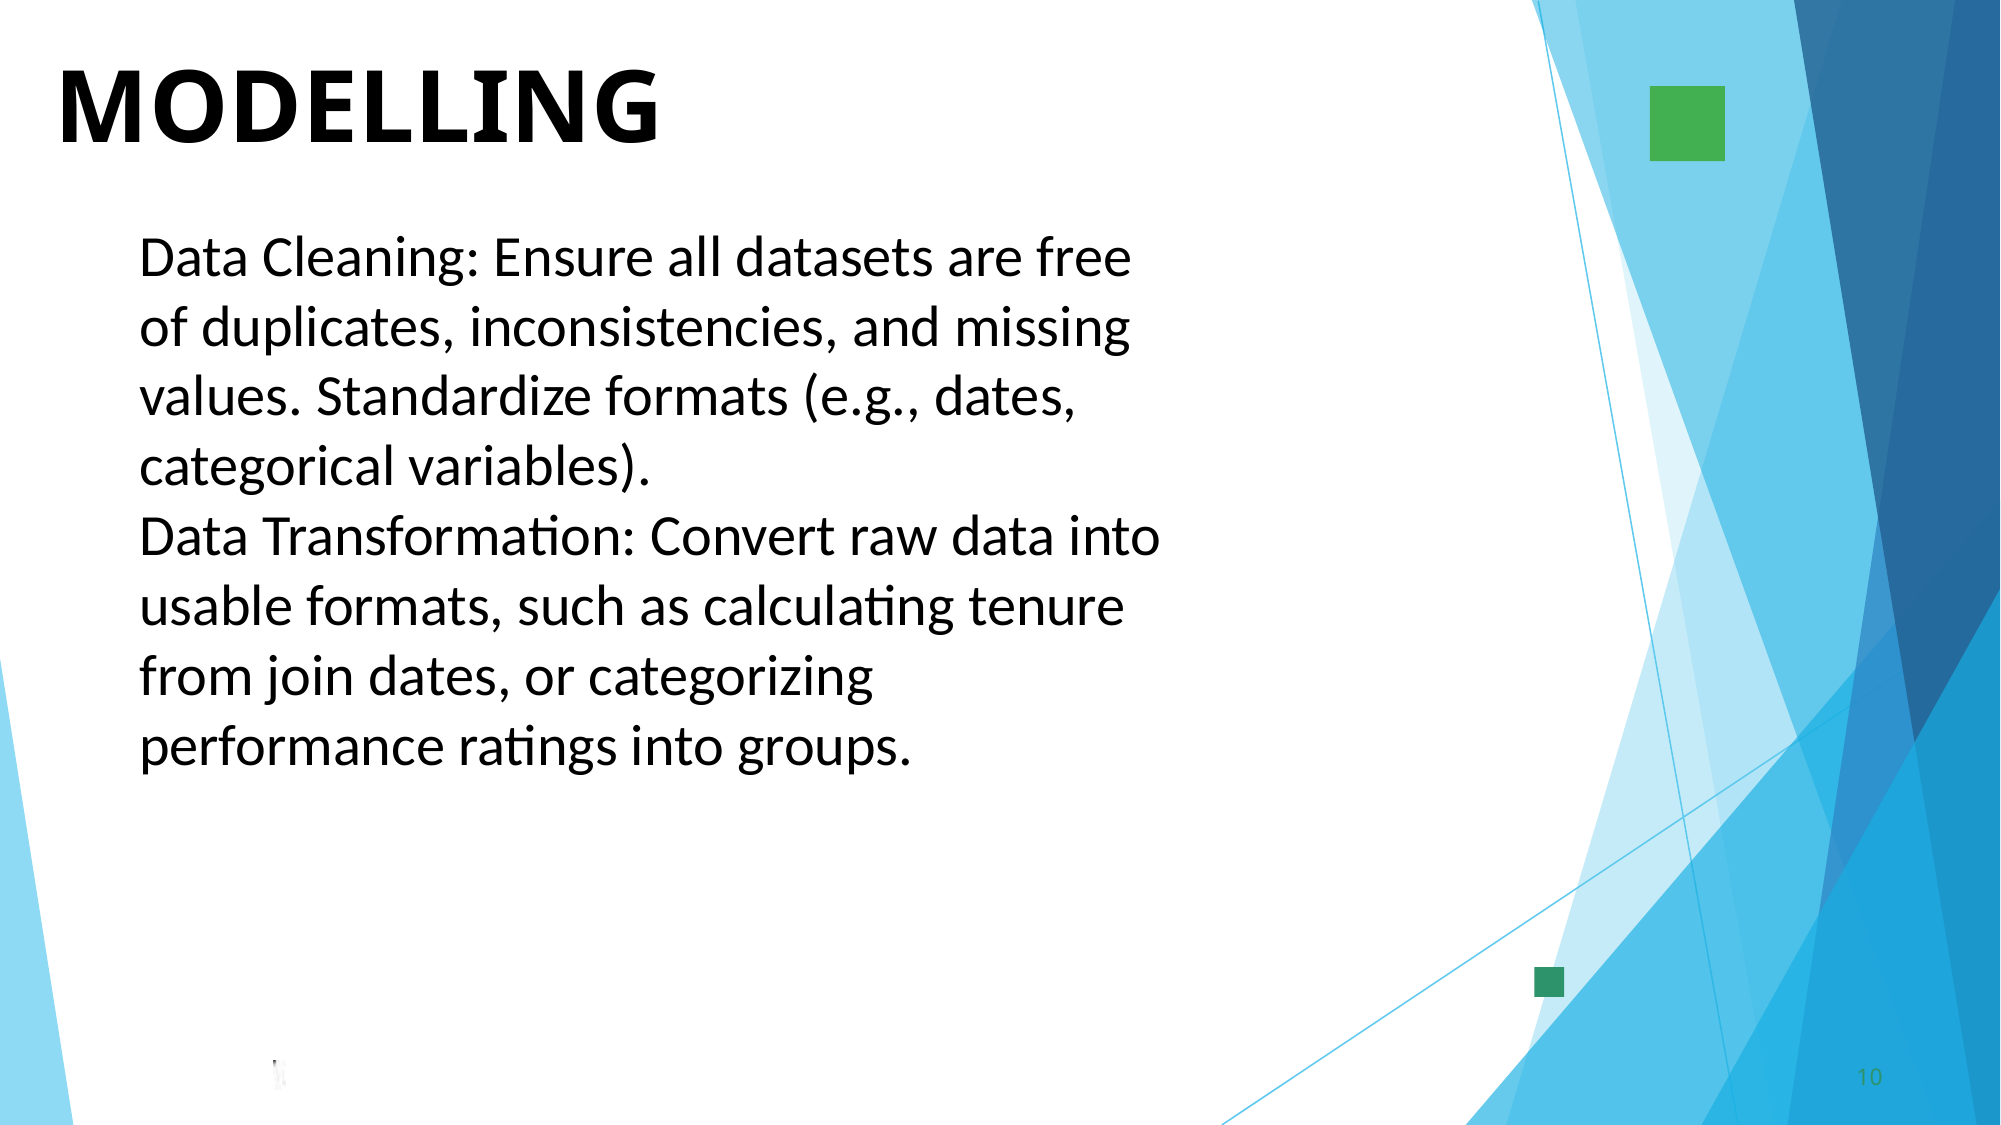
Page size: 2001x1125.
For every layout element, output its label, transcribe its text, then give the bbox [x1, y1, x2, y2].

text_box Data Cleaning: Ensure all datasets are free of duplicates, inconsistencies, and missing values. Standardize formats (e.g., dates, categorical variables). Data Transformation: Convert raw data into usable formats, such as calculating tenure from join dates, or categorizing performance ratings into groups. [124, 210, 1195, 785]
picture [273, 1060, 287, 1091]
text_box [1534, 967, 1565, 997]
text_box 10 [1849, 1061, 1888, 1095]
text_box [1649, 86, 1725, 162]
text_box MODELLING [52, 40, 875, 163]
